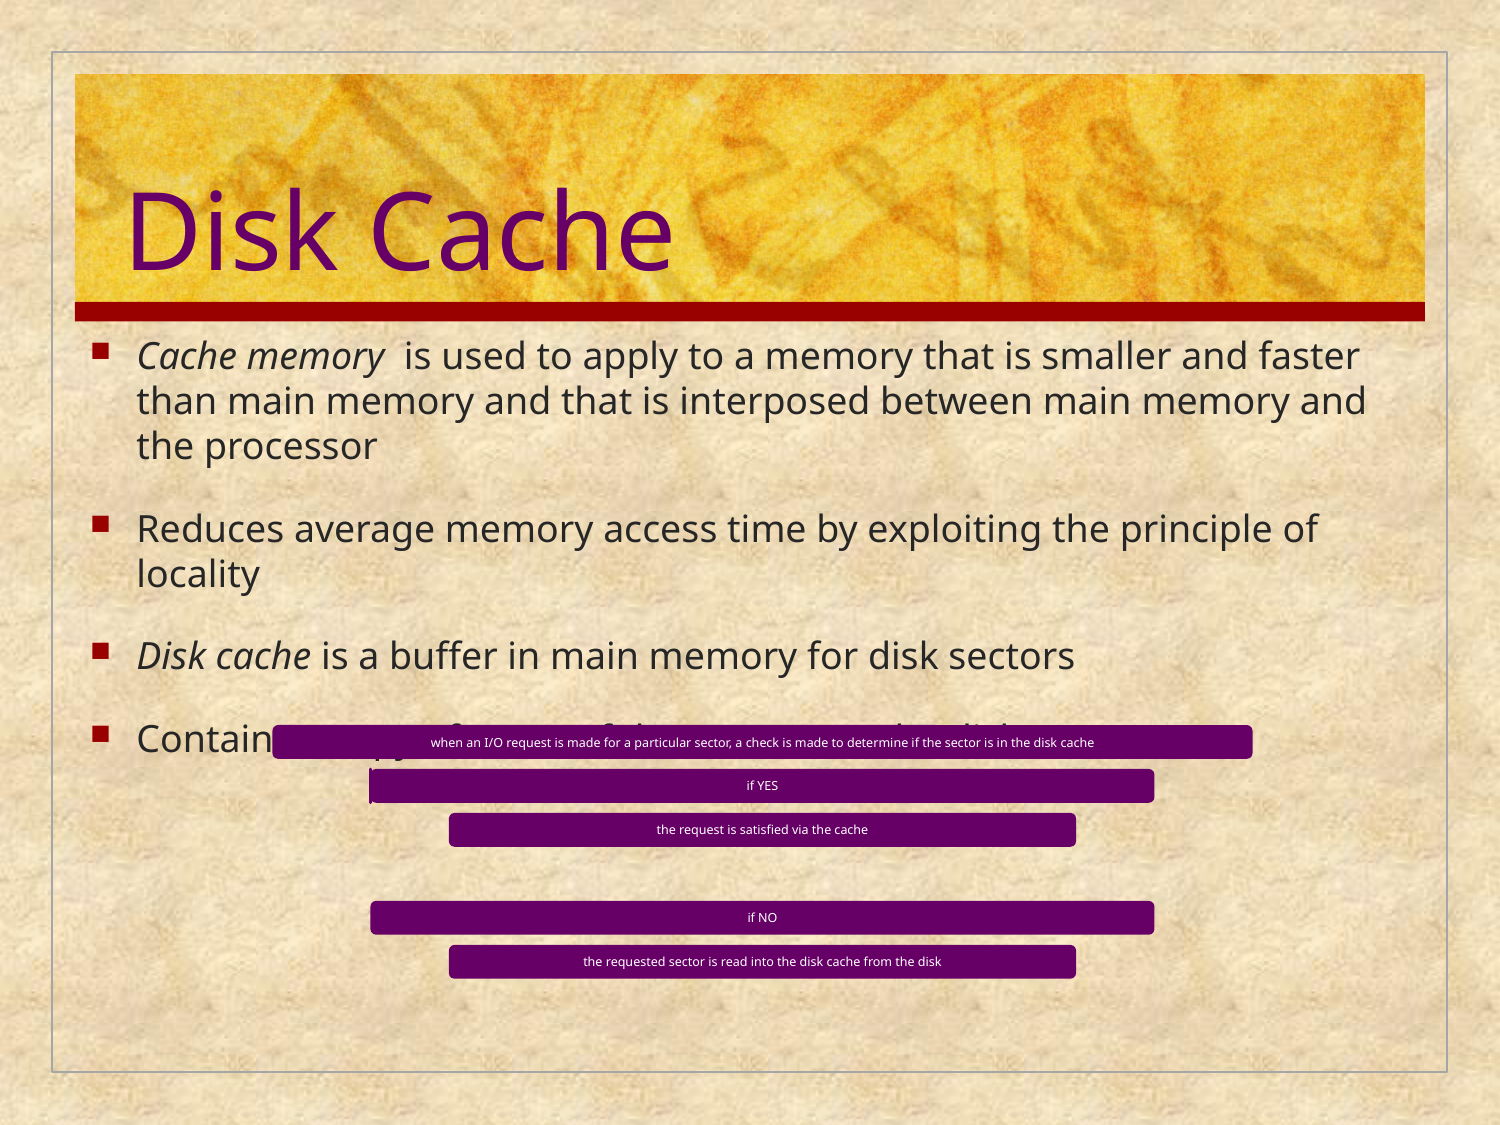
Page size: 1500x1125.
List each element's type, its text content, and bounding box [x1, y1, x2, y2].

picture [0, 0, 1500, 1125]
title Disk Cache [108, 74, 1392, 292]
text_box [149, 724, 1376, 1068]
list Cache memory is used to apply to a memory that is smaller and faster than main memory and that is interposed between main memory and the processor Reduces average memory access time by exploiting the principle of locality Disk cache is a buffer in main memory for disk sectors Contains a copy of some of the sectors on the disk [75, 324, 1388, 1013]
